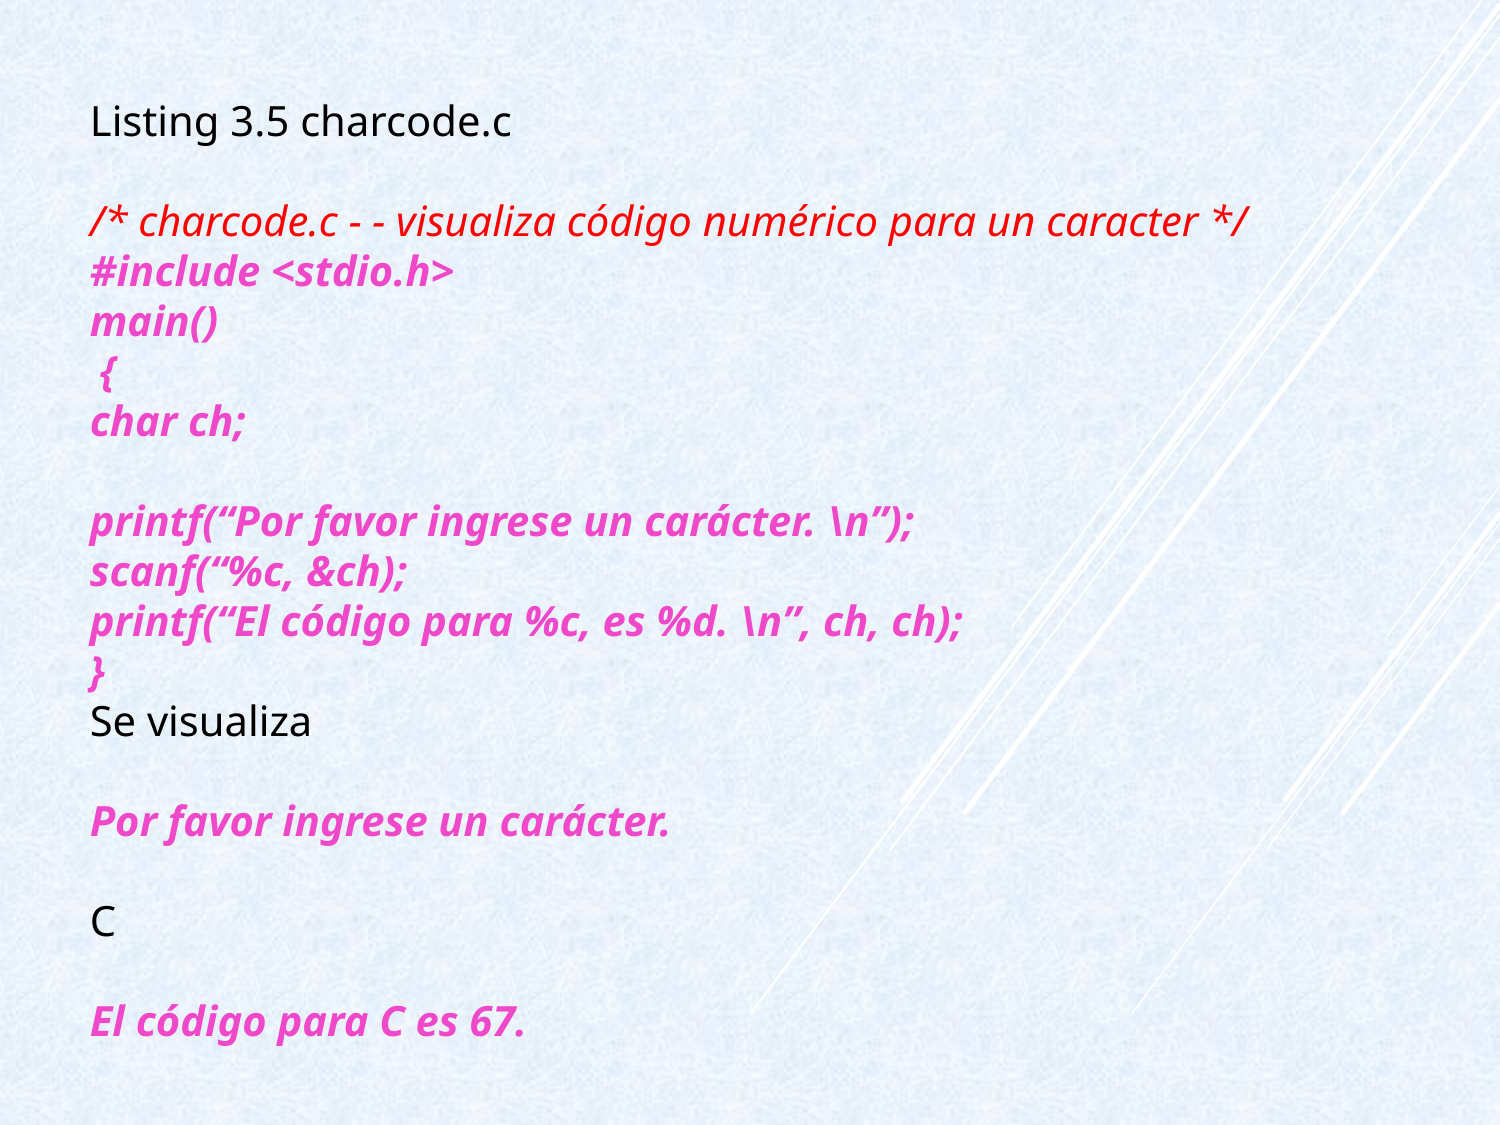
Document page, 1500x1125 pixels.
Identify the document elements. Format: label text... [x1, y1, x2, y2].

text_box Listing 3.5 charcode.c /* charcode.c - - visualiza código numérico para un caracter */ #include <stdio.h> main() { char ch; printf(“Por favor ingrese un carácter. \n”); scanf(“%c, &ch); printf(“El código para %c, es %d. \n”, ch, ch); } Se visualiza Por favor ingrese un carácter. C El código para C es 67. [74, 87, 1438, 1053]
